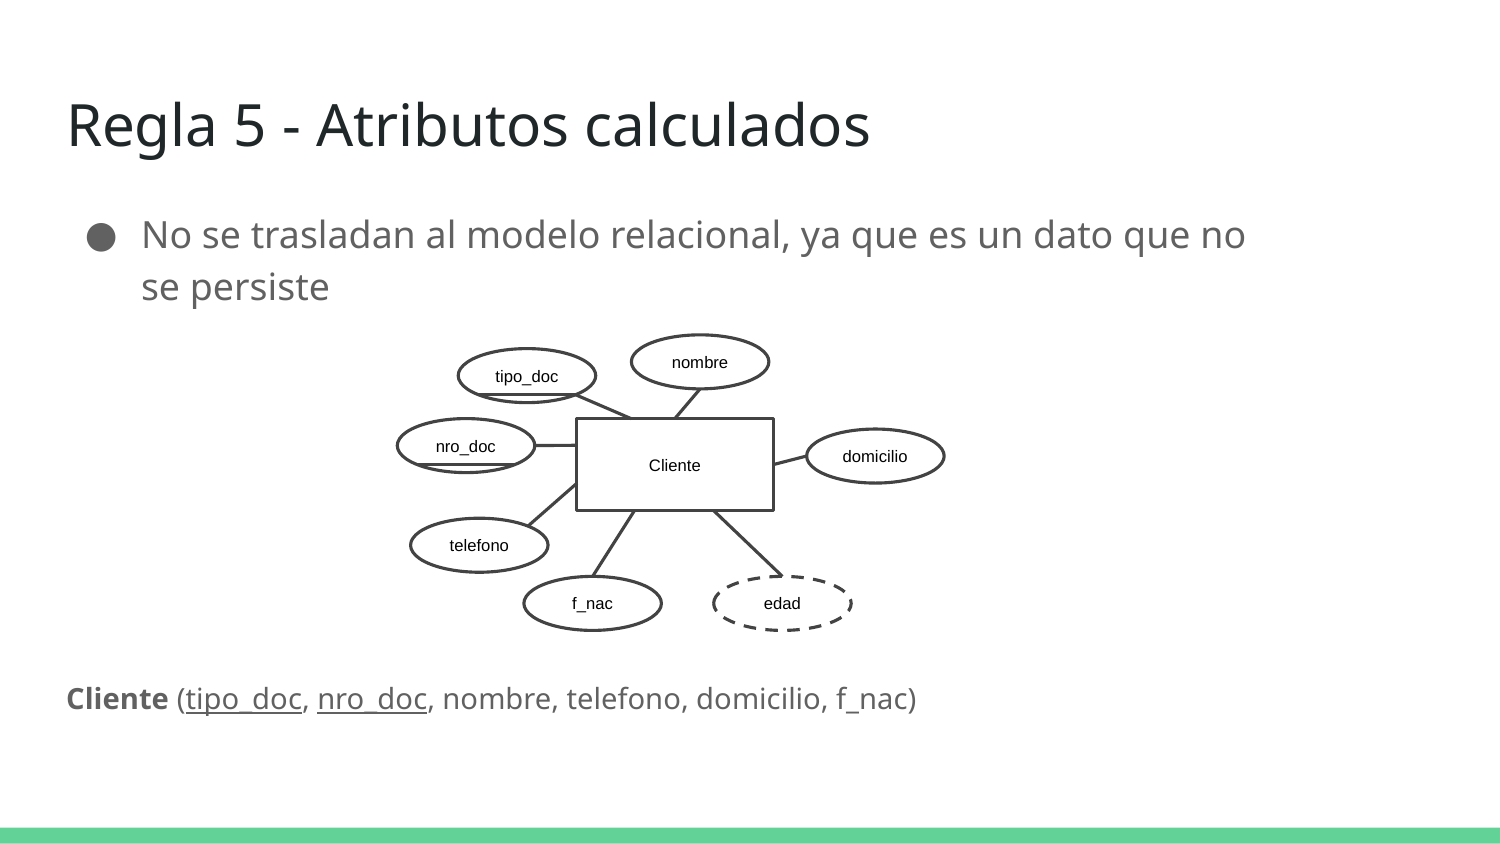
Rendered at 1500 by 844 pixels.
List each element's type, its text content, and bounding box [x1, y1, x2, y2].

list Cliente (tipo_doc, nro_doc, nombre, telefono, domicilio, f_nac) [51, 660, 1383, 743]
title Regla 5 - Atributos calculados [51, 72, 1449, 167]
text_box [396, 334, 945, 631]
list No se trasladan al modelo relacional, ya que es un dato que no se persiste [51, 189, 1291, 271]
